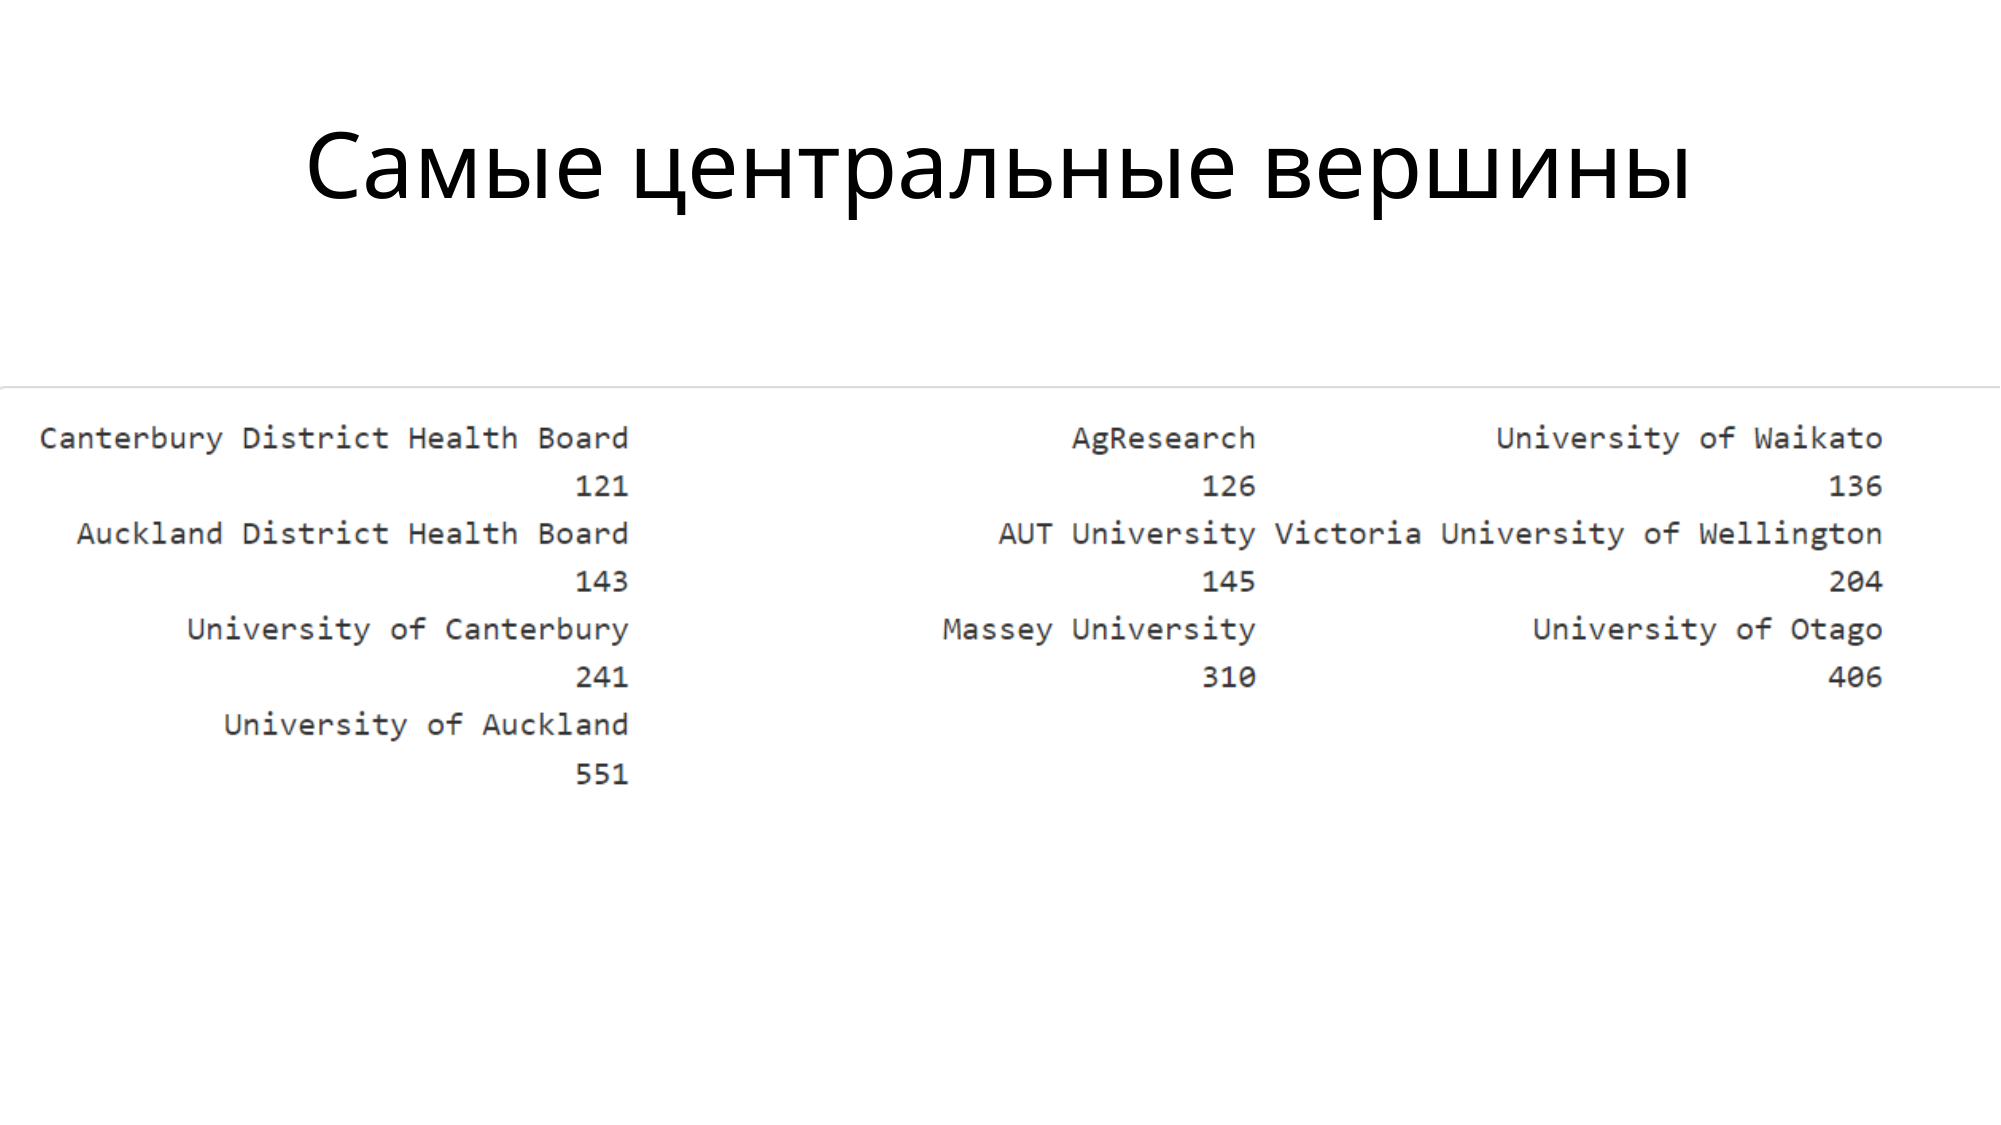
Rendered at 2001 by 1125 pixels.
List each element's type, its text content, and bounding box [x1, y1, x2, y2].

title Самые центральные вершины [137, 59, 1863, 278]
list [0, 385, 2000, 818]
